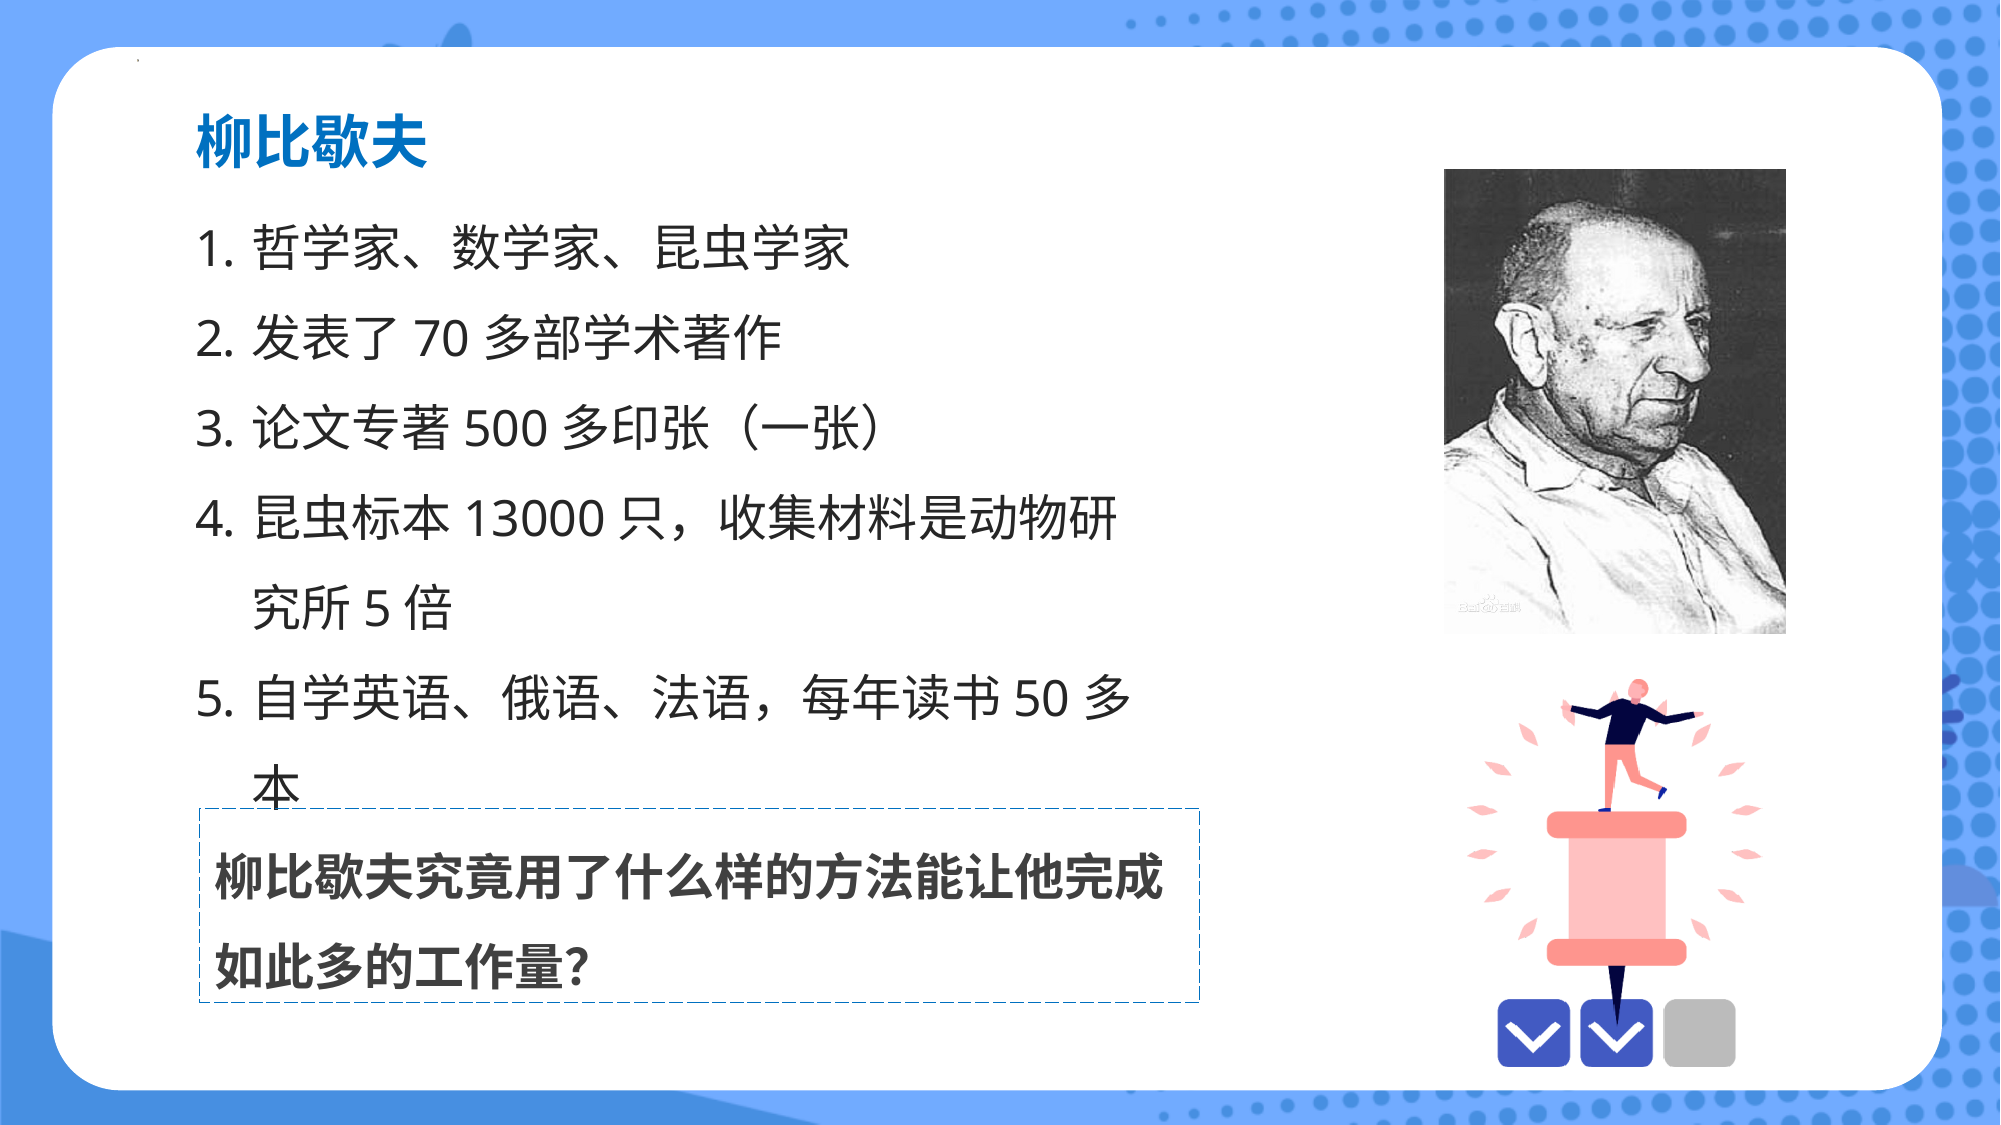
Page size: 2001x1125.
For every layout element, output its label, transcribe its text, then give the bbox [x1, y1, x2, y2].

picture [0, 0, 2000, 1125]
text_box 哲学家、数学家、昆虫学家 发表了70多部学术著作 论文专著500多印张（一张） 昆虫标本13000只，收集材料是动物研究所5倍 自学英语、俄语、法语，每年读书50多本 [180, 179, 1181, 825]
text_box 柳比歇夫 [180, 98, 1181, 179]
text_box 柳比歇夫究竟用了什么样的方法能让他完成如此多的工作量？ [199, 808, 1200, 1003]
